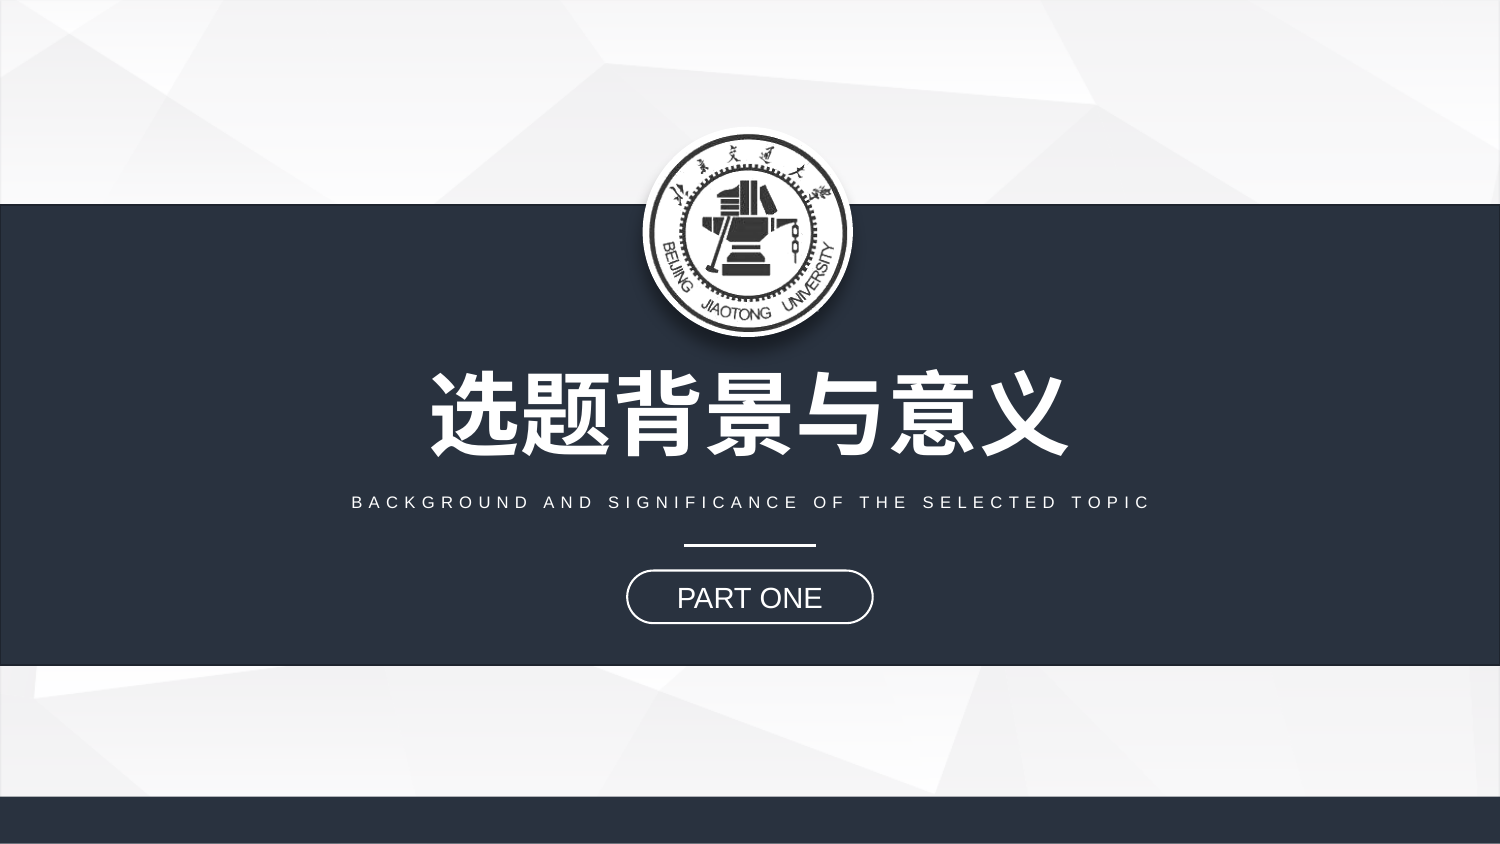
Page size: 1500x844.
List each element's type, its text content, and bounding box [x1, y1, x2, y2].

picture [0, 666, 1500, 796]
picture [0, 0, 1500, 361]
text_box [0, 204, 1500, 666]
text_box BACKGROUND AND SIGNIFICANCE OF THE SELECTED TOPIC [336, 484, 1164, 520]
text_box PART ONE [626, 569, 874, 625]
text_box 选题背景与意义 [414, 349, 1086, 475]
